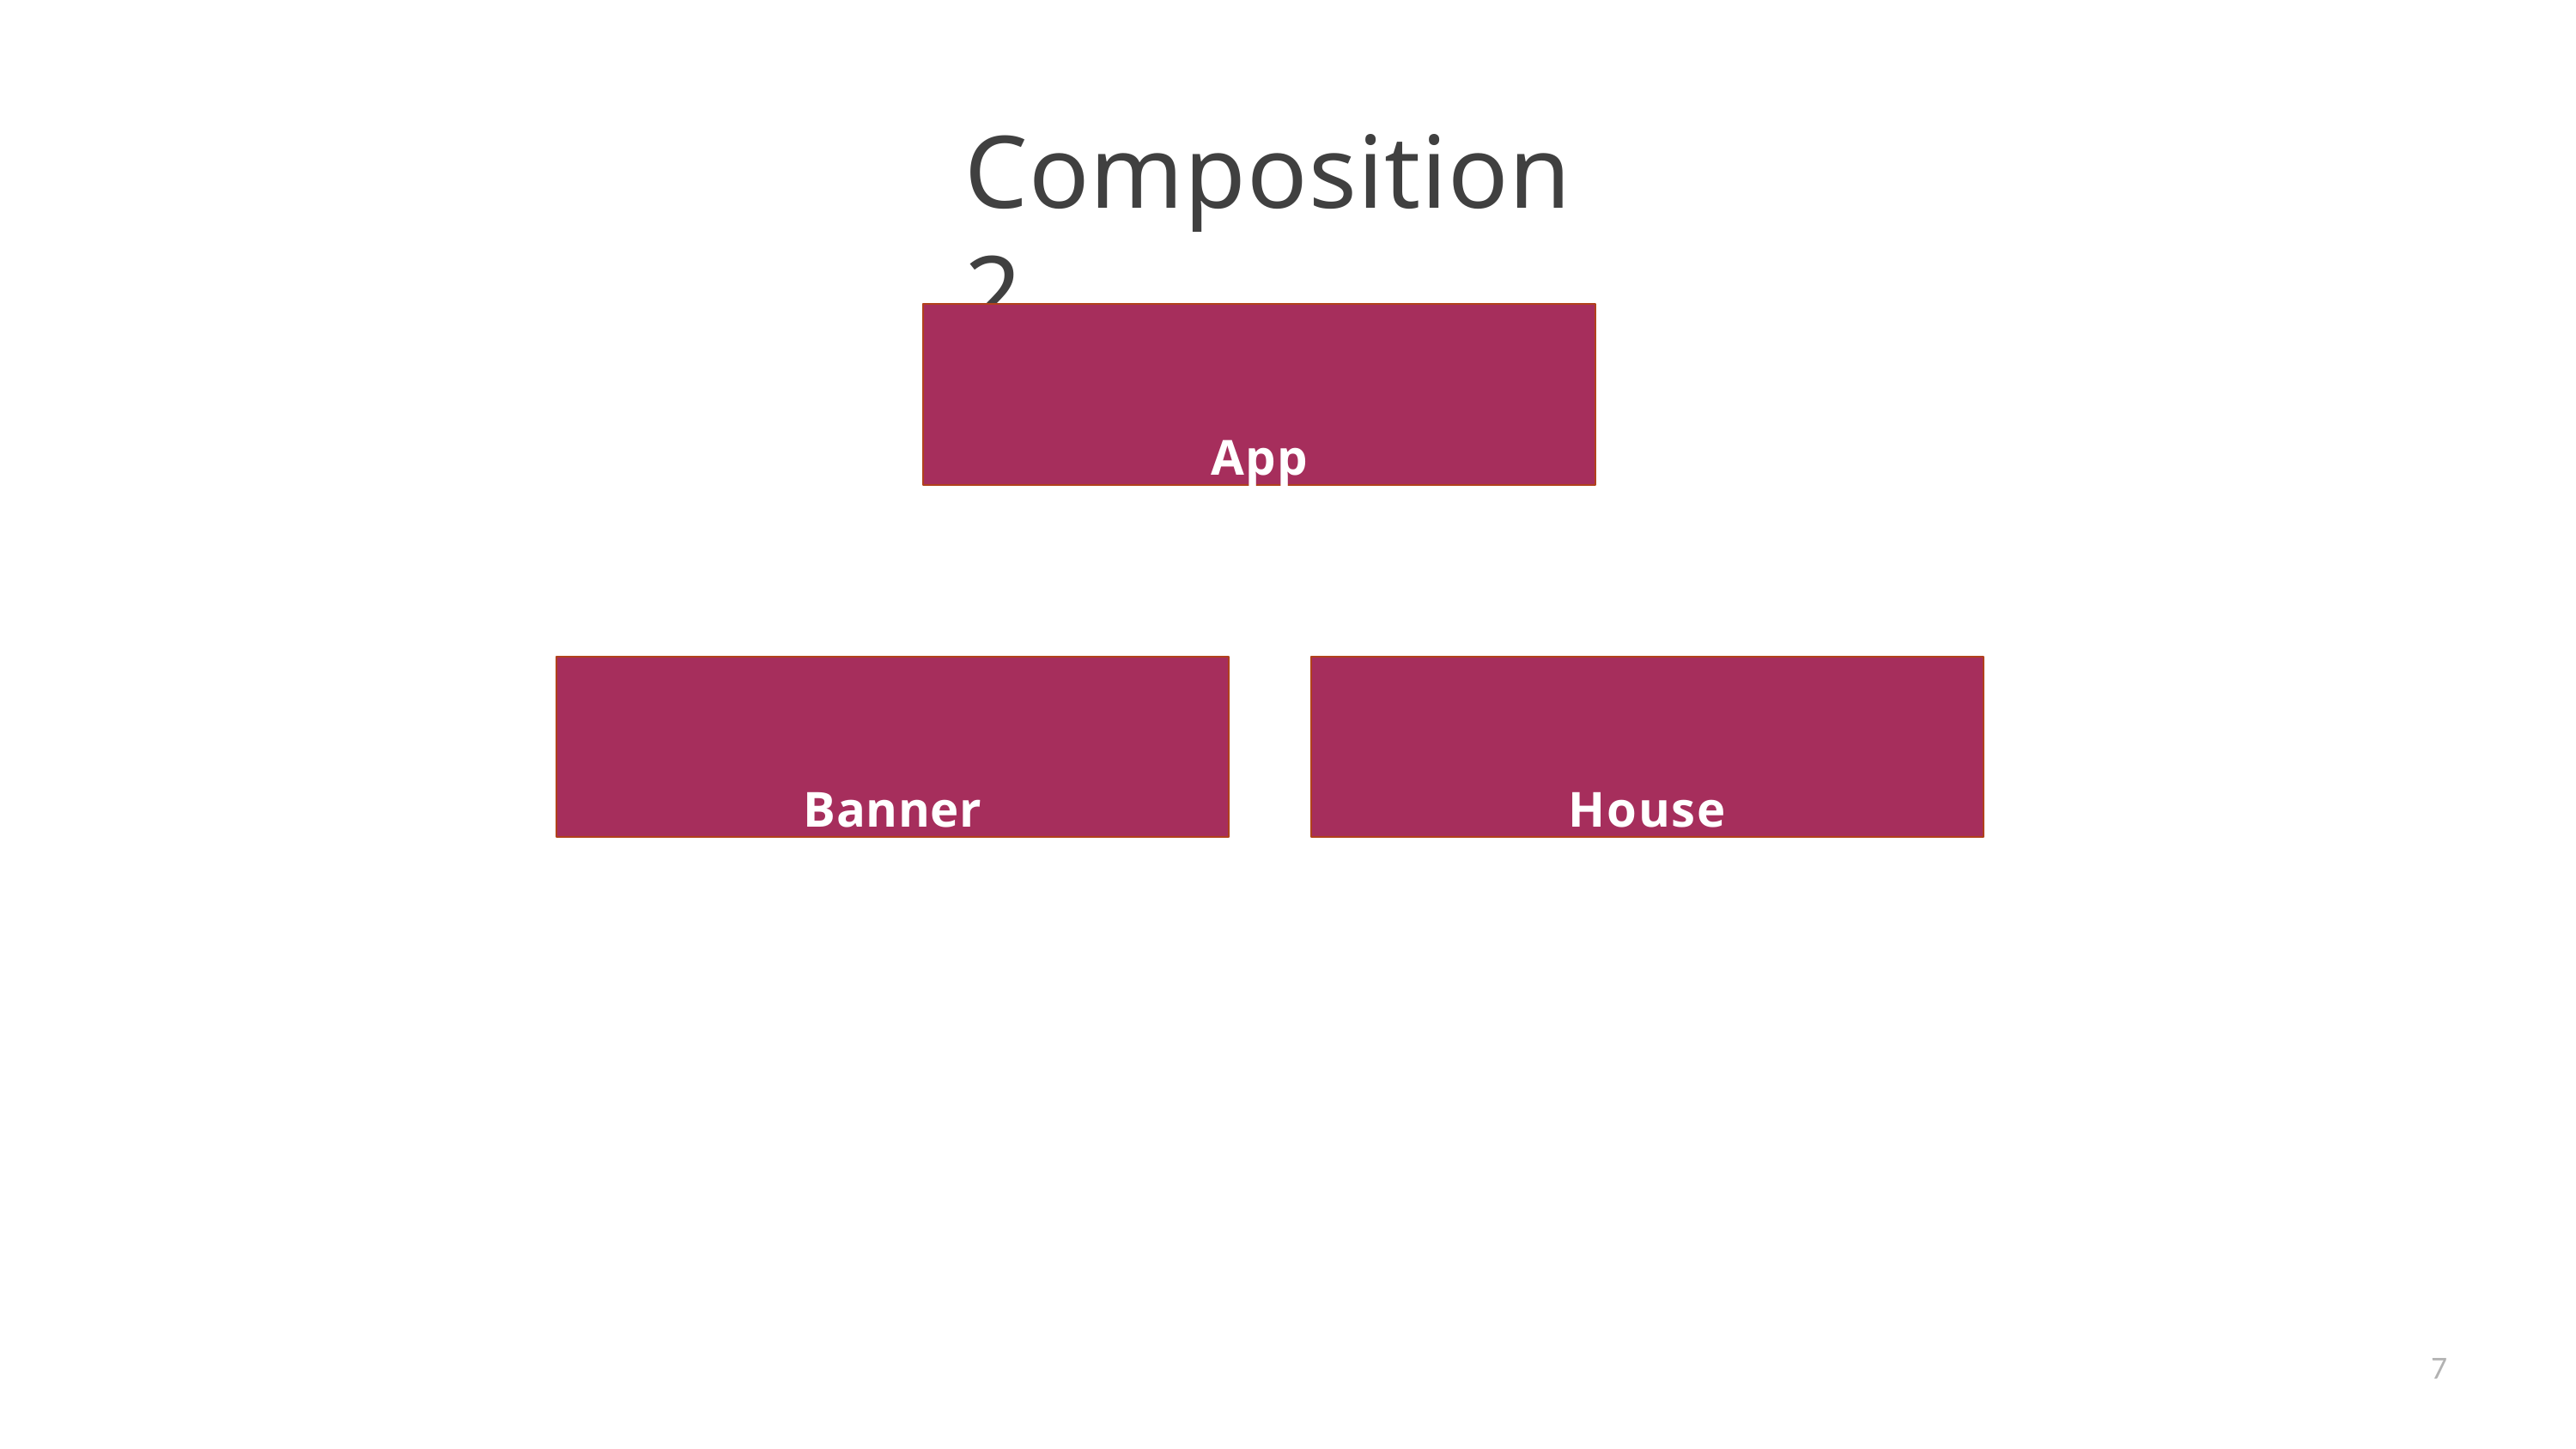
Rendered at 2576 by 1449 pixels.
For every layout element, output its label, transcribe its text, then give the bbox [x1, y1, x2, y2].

title Composition 2 [963, 106, 1613, 350]
slide_number 7 [1855, 1347, 2447, 1420]
text_box House [1311, 656, 1984, 838]
text_box App [922, 304, 1596, 485]
text_box Banner [556, 656, 1230, 838]
